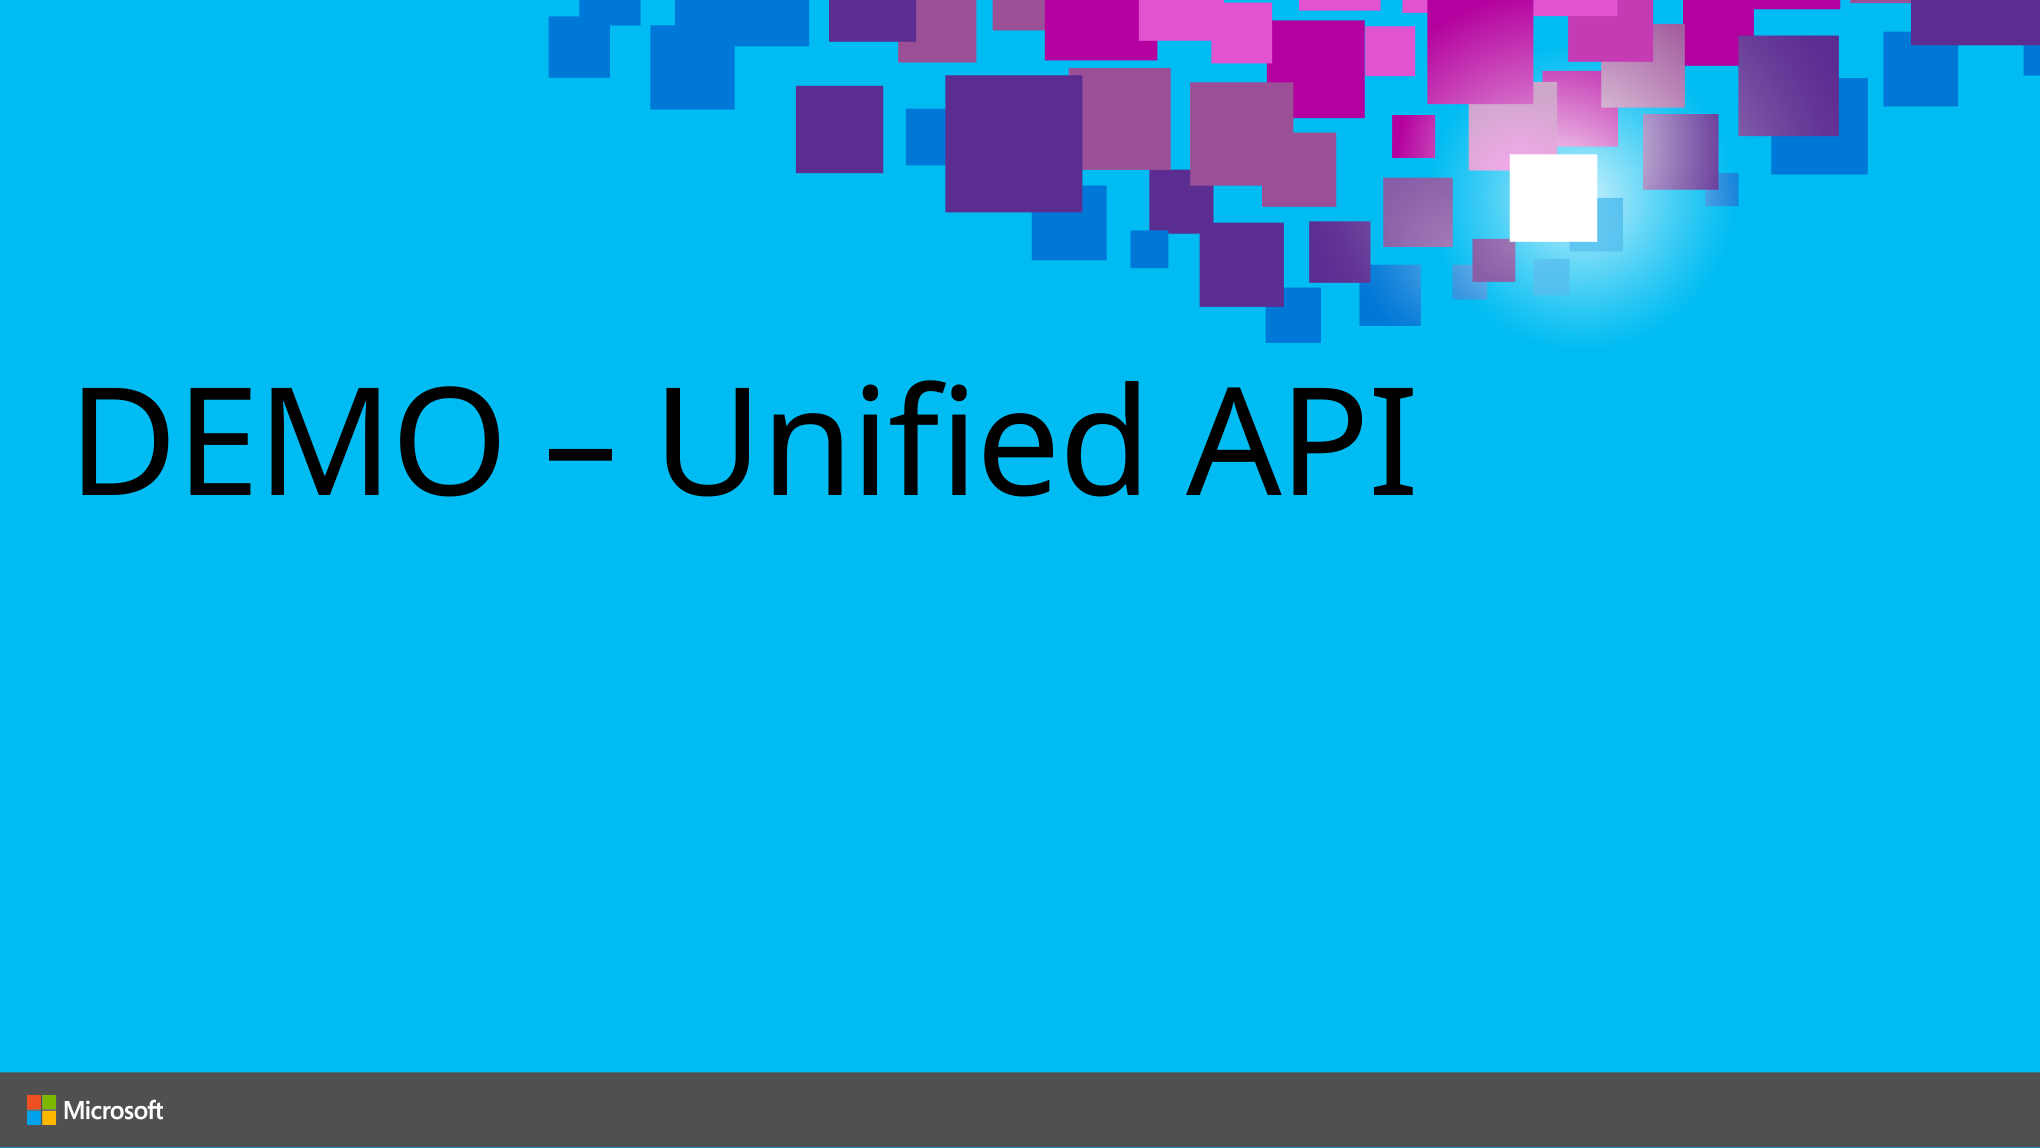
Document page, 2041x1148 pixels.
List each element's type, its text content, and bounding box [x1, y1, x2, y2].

picture [27, 1095, 163, 1125]
picture [1384, 0, 1867, 331]
picture [797, 86, 883, 172]
picture [1310, 222, 1420, 325]
title DEMO – Unified API [45, 350, 1695, 545]
picture [1393, 116, 1435, 157]
picture [1300, 0, 1380, 10]
picture [907, 0, 1415, 342]
picture [550, 0, 640, 77]
picture [1851, 0, 2040, 105]
picture [830, 0, 976, 62]
picture [651, 0, 808, 108]
